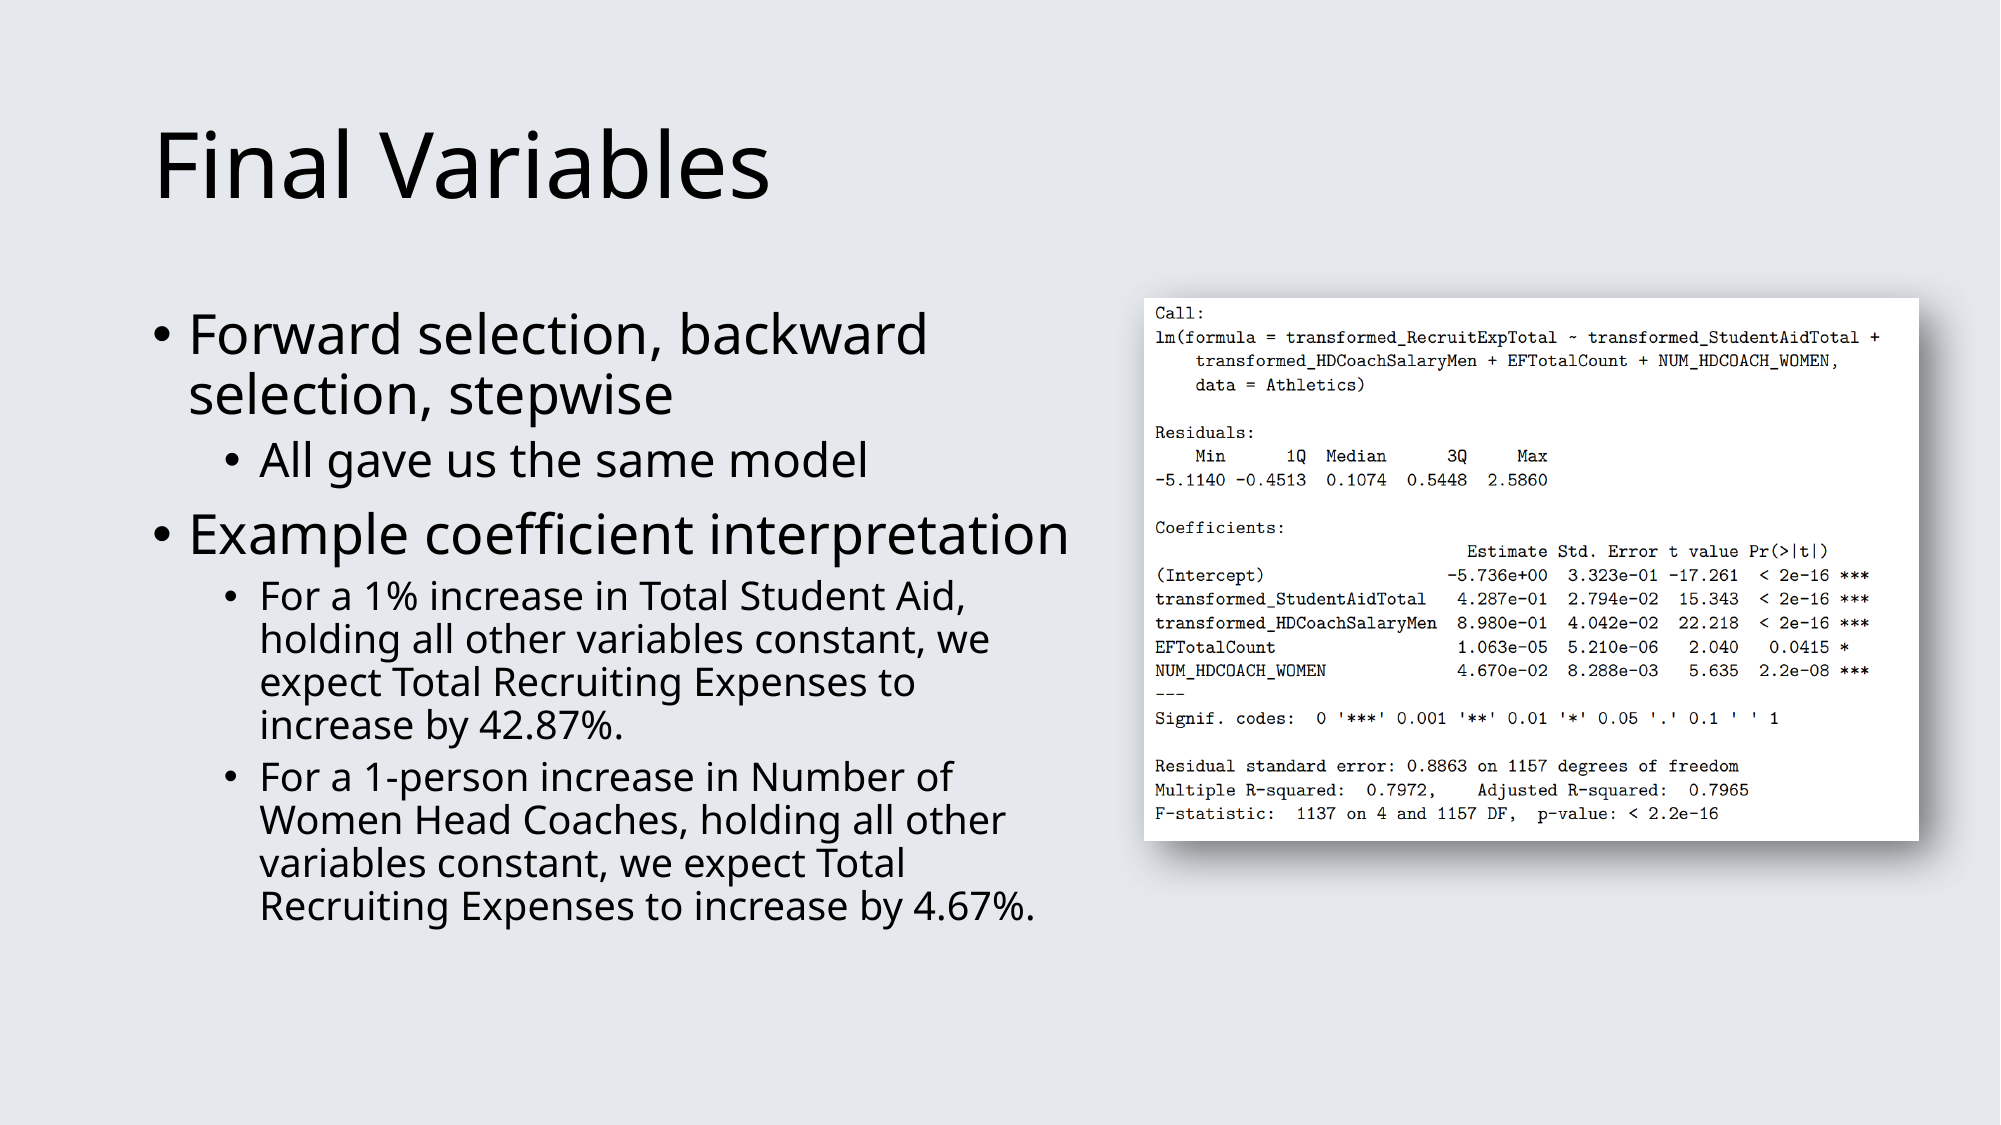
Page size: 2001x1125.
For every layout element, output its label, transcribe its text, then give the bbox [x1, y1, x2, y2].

picture [1144, 298, 1919, 841]
list Forward selection, backward selection, stepwise All gave us the same model Example coefficient interpretation For a 1% increase in Total Student Aid, holding all other variables constant, we expect Total Recruiting Expenses to increase by 42.87%. For a 1-person increase in Number of Women Head Coaches, holding all other variables constant, we expect Total Recruiting Expenses to increase by 4.67%. [137, 299, 1091, 1014]
title Final Variables [137, 59, 1863, 278]
